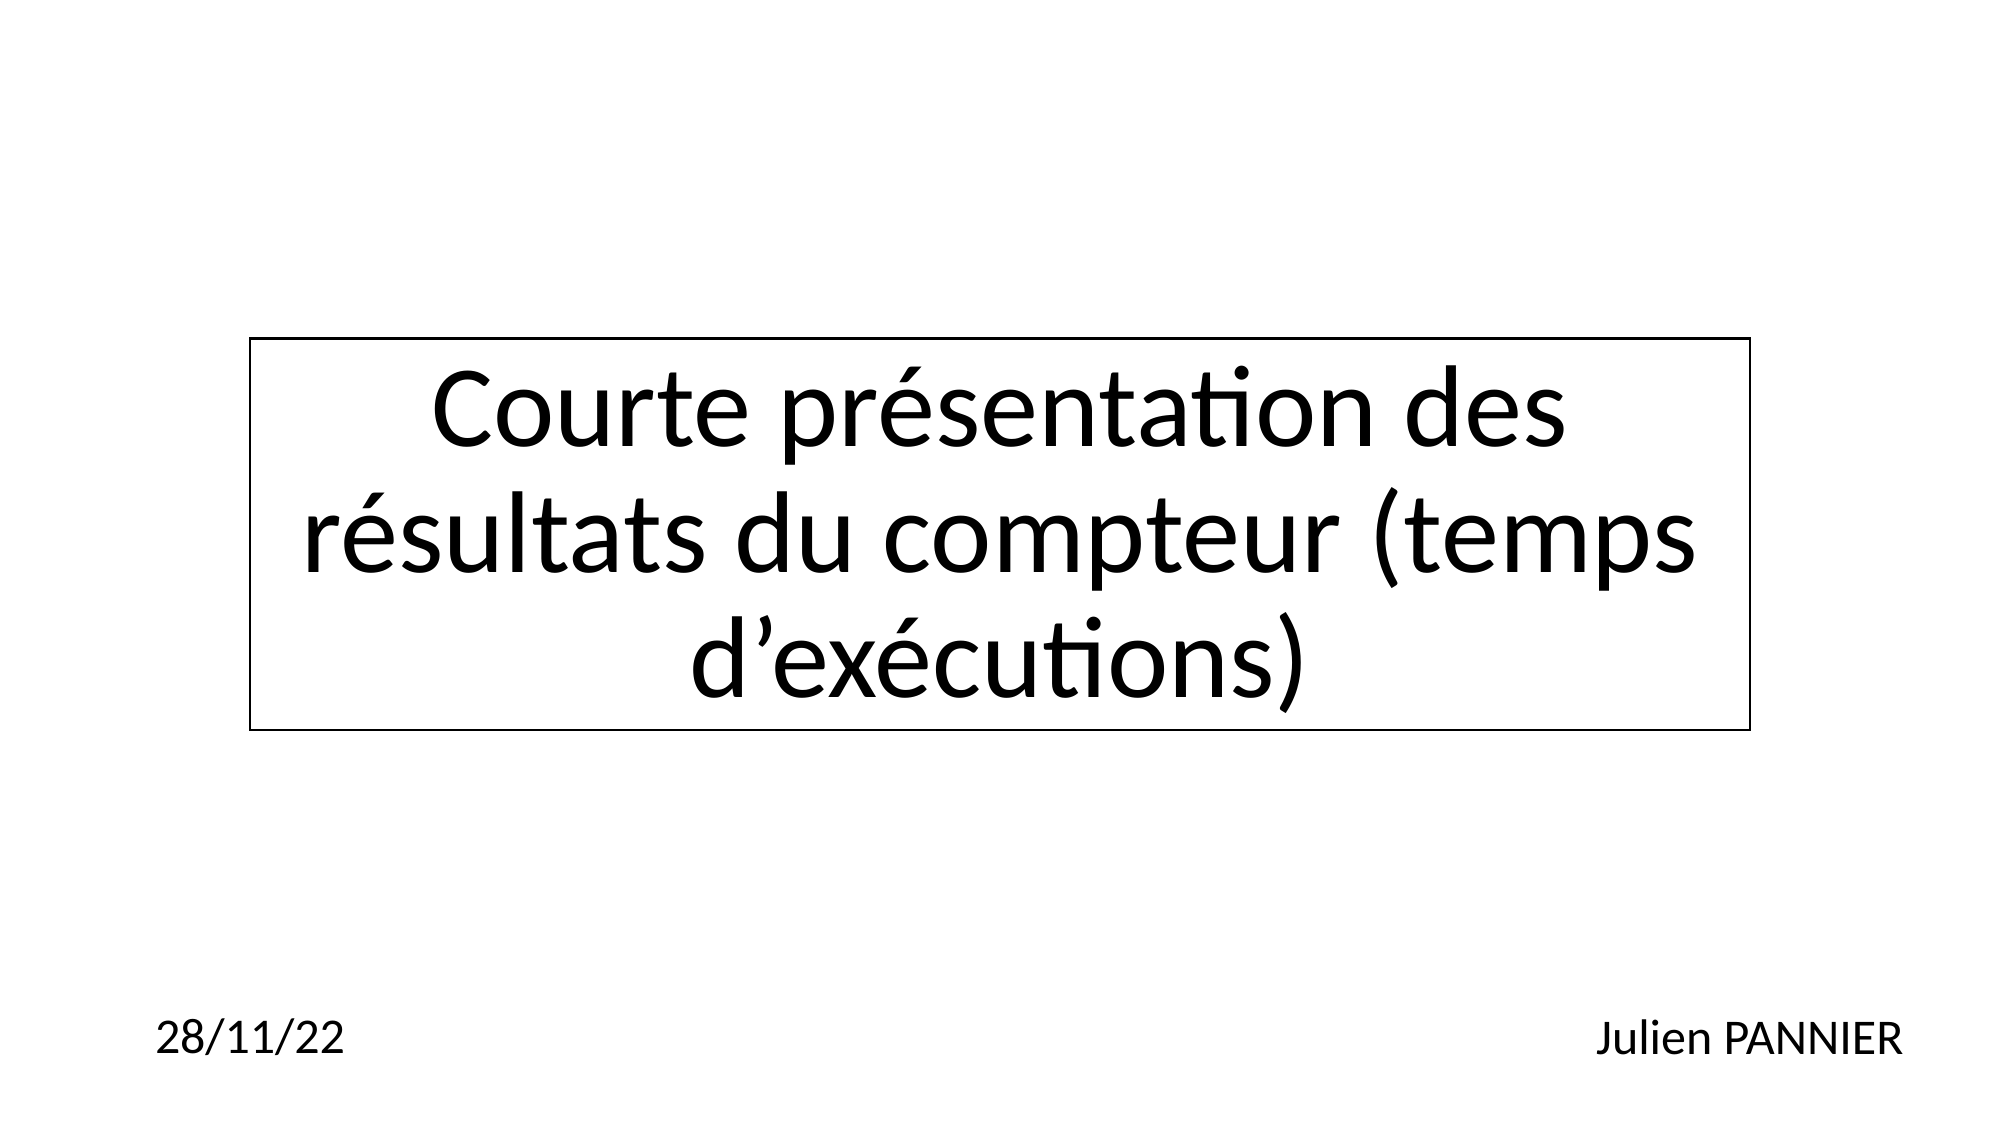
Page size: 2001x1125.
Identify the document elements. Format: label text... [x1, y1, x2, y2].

subtitle Julien PANNIER [1571, 1003, 1929, 1083]
title Courte présentation des résultats du compteur (temps d’exécutions) [249, 337, 1751, 731]
text_box 28/11/22 [71, 1003, 429, 1083]
